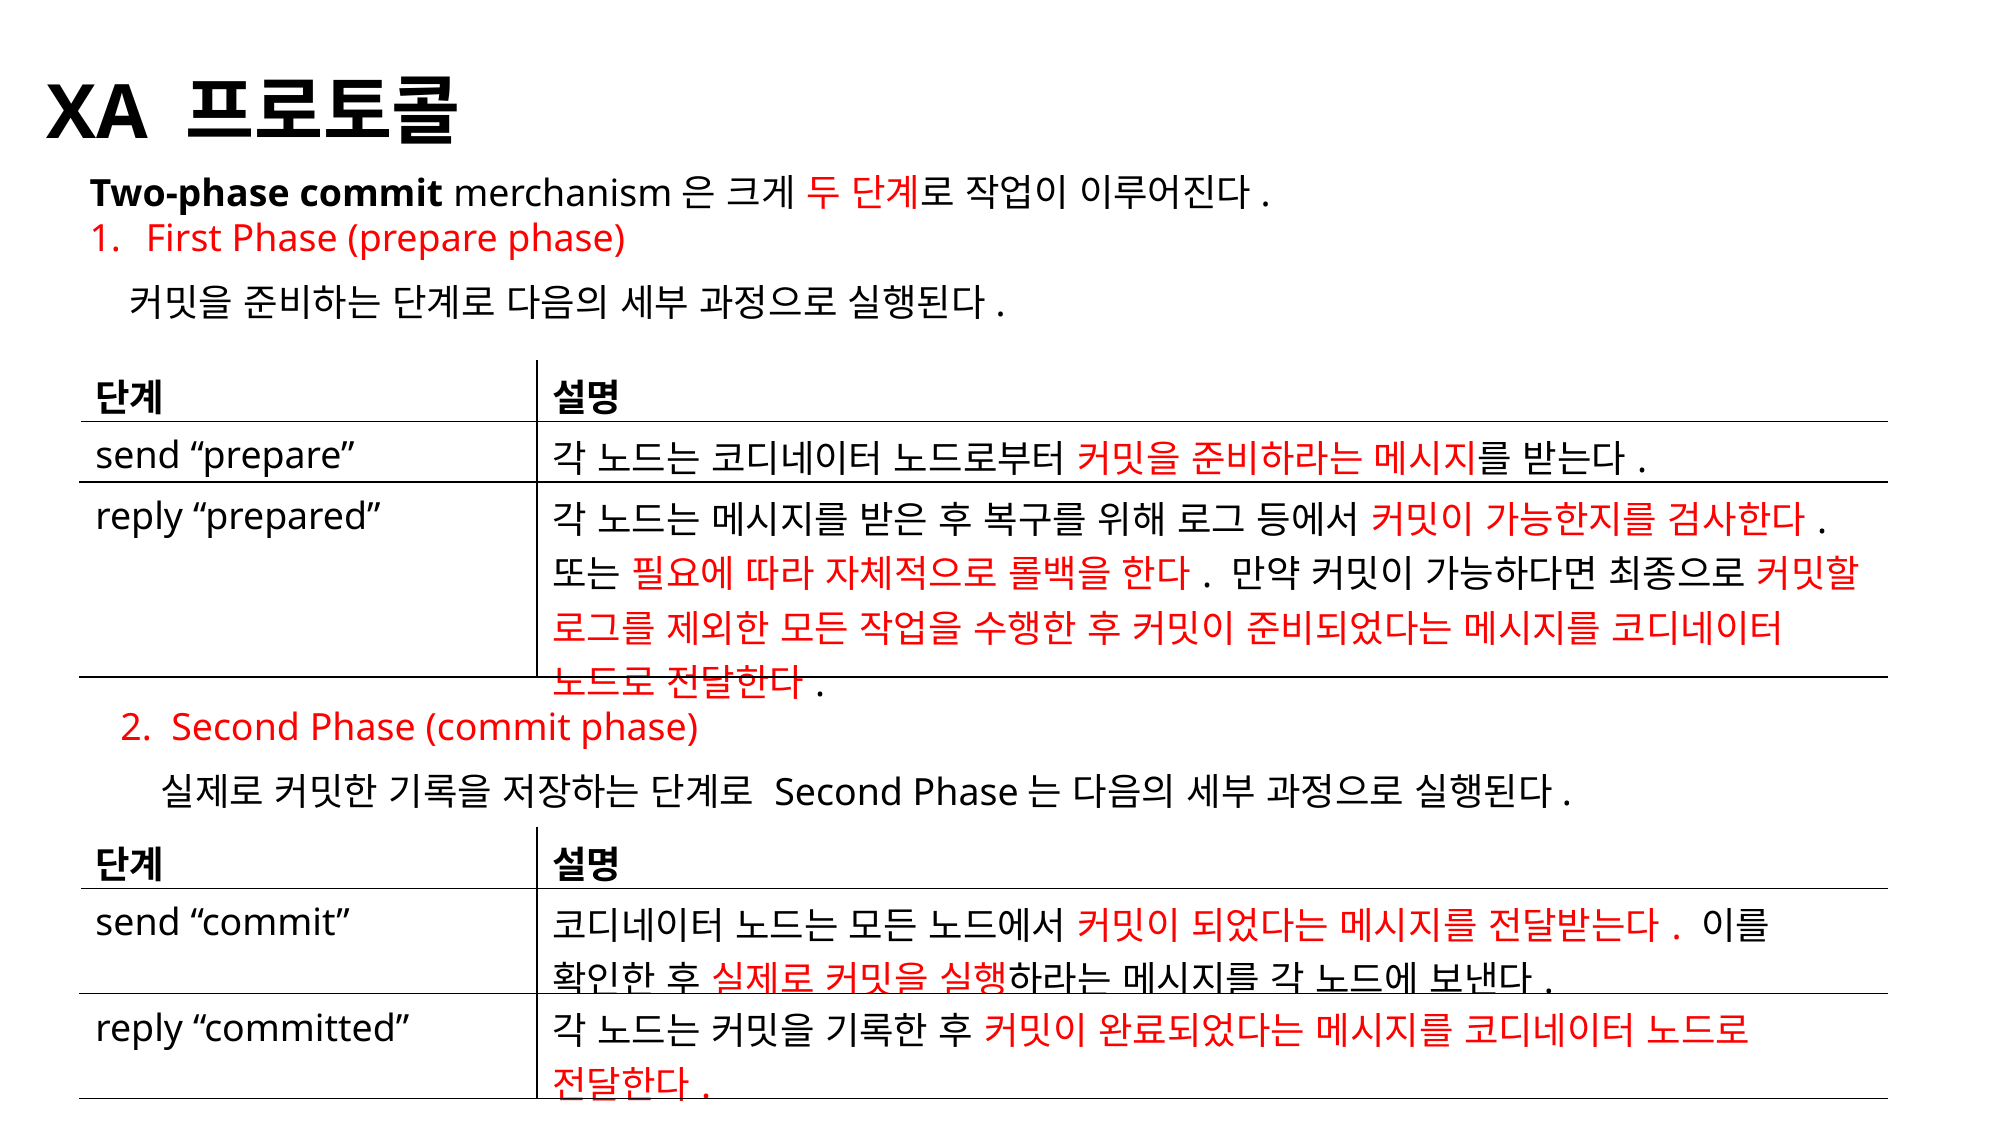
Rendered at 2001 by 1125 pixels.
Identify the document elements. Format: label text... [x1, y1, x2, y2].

table_header 단계 [80, 361, 536, 421]
table_cell reply “committed” [81, 994, 536, 1098]
table_cell send “prepare” [81, 422, 536, 481]
text_box XA 프로토콜 [31, 55, 477, 161]
table_cell 각 노드는 메시지를 받은 후 복구를 위해 로그 등에서 커밋이 가능한지를 검사한다. 또는 필요에 따라 자체적으로 롤백을 한다. 만약 커밋이 가능하다면 최종으로 커밋할 로그를 제외한 모든 작업을 수행한 후 커밋이 준비되었다는 메시지를 코디네이터 노드로 전달한다. [538, 483, 1886, 676]
table_cell send “commit” [81, 889, 536, 993]
text_box 2. Second Phase (commit phase) 실제로 커밋한 기록을 저장하는 단계로 Second Phase는 다음의 세부 과정으로 실행된다. [105, 695, 1587, 828]
table_cell 각 노드는 코디네이터 노드로부터 커밋을 준비하라는 메시지를 받는다. [538, 422, 1886, 481]
table_cell reply “prepared” [81, 483, 536, 676]
table_cell 각 노드는 커밋을 기록한 후 커밋이 완료되었다는 메시지를 코디네이터 노드로 전달한다. [538, 994, 1886, 1098]
text_box Two-phase commit merchanism은 크게 두 단계로 작업이 이루어진다. First Phase (prepare phase) 커밋을 준비하는 단계로 다음의 세부 과정으로 실행된다. [74, 161, 1296, 422]
table_header 단계 [80, 828, 536, 888]
table_cell 코디네이터 노드는 모든 노드에서 커밋이 되었다는 메시지를 전달받는다. 이를 확인한 후 실제로 커밋을 실행하라는 메시지를 각 노드에 보낸다. [538, 889, 1886, 993]
table_header 설명 [538, 828, 1886, 888]
table_header 설명 [538, 362, 1886, 421]
